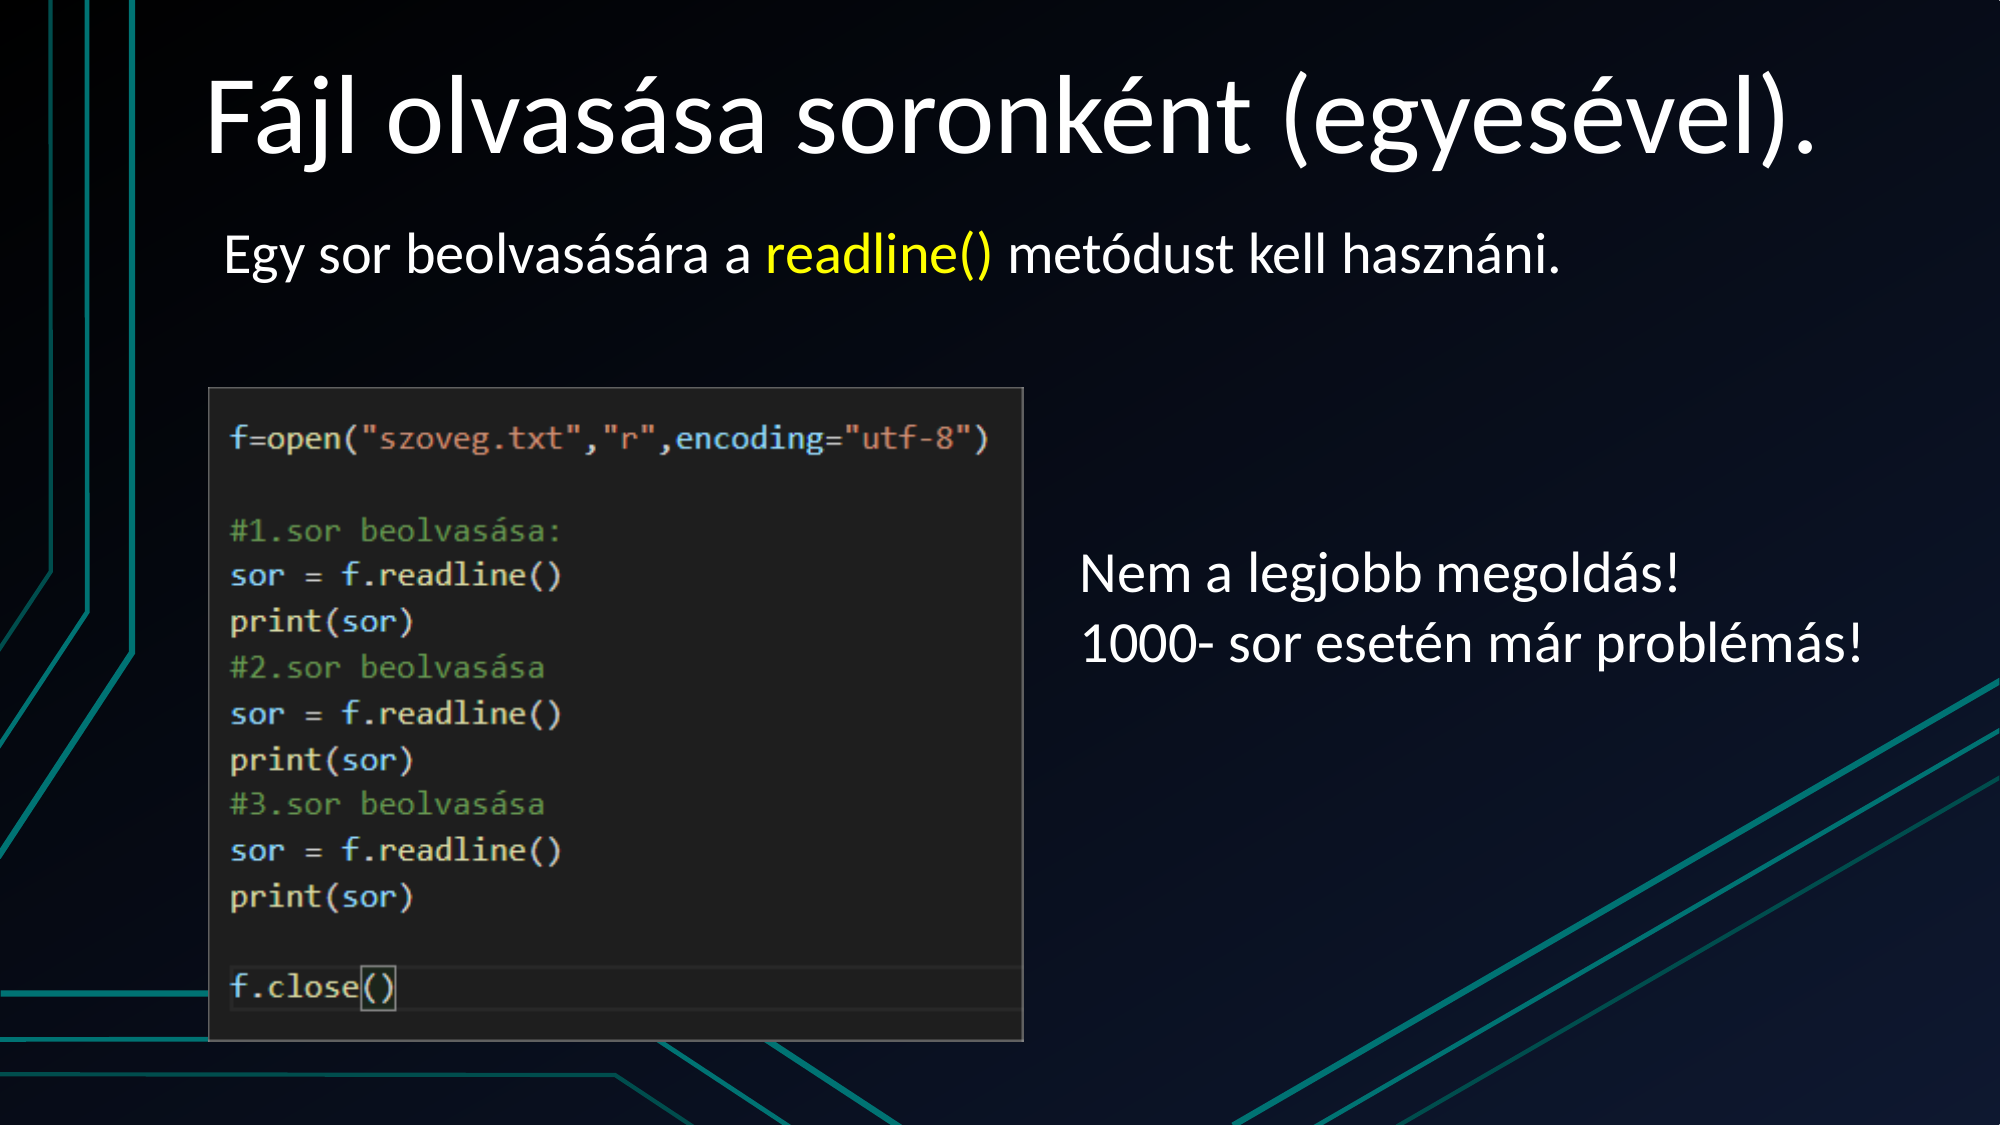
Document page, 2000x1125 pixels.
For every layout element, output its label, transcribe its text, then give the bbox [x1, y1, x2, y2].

title Fájl olvasása soronként (egyesével). [184, 42, 1851, 188]
picture [207, 387, 1024, 1043]
text_box Egy sor beolvasására a readline() metódust kell hasznáni. [208, 208, 1886, 293]
text_box Nem a legjobb megoldás! 1000- sor esetén már problémás! [1065, 527, 1881, 682]
